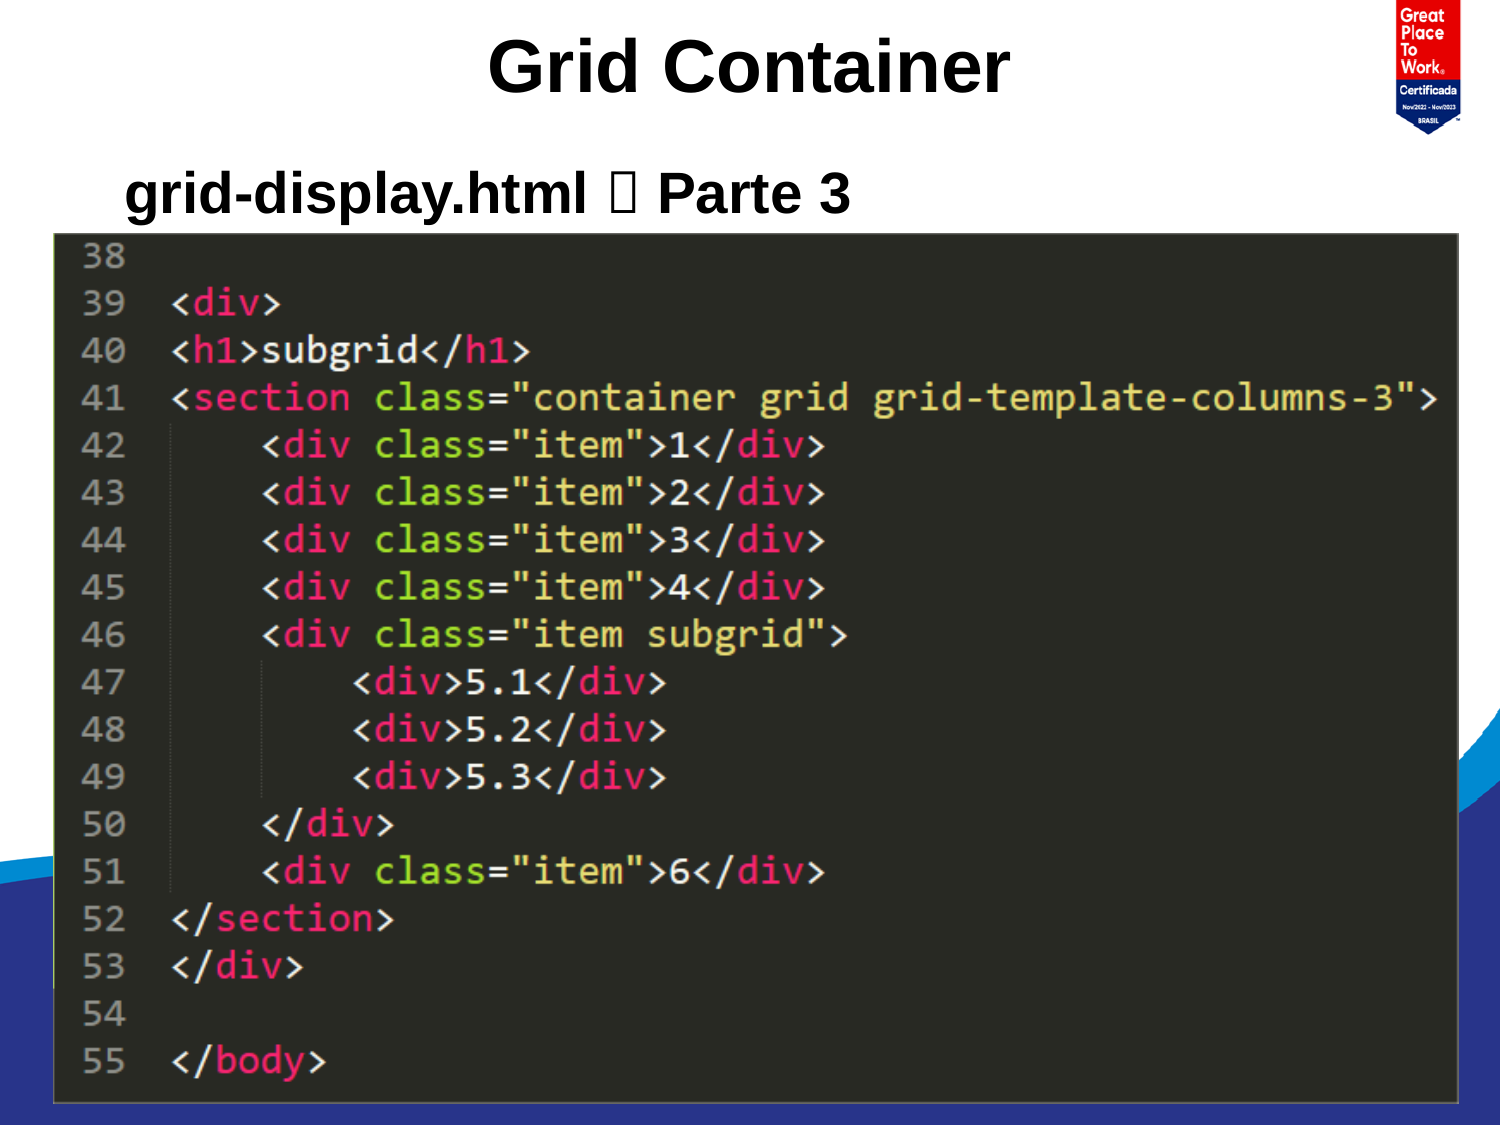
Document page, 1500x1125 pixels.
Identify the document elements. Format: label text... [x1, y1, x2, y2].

text_box grid-display.html  Parte 3 [109, 147, 1409, 231]
title Grid Container [100, 9, 1400, 114]
picture [0, 0, 1500, 1125]
